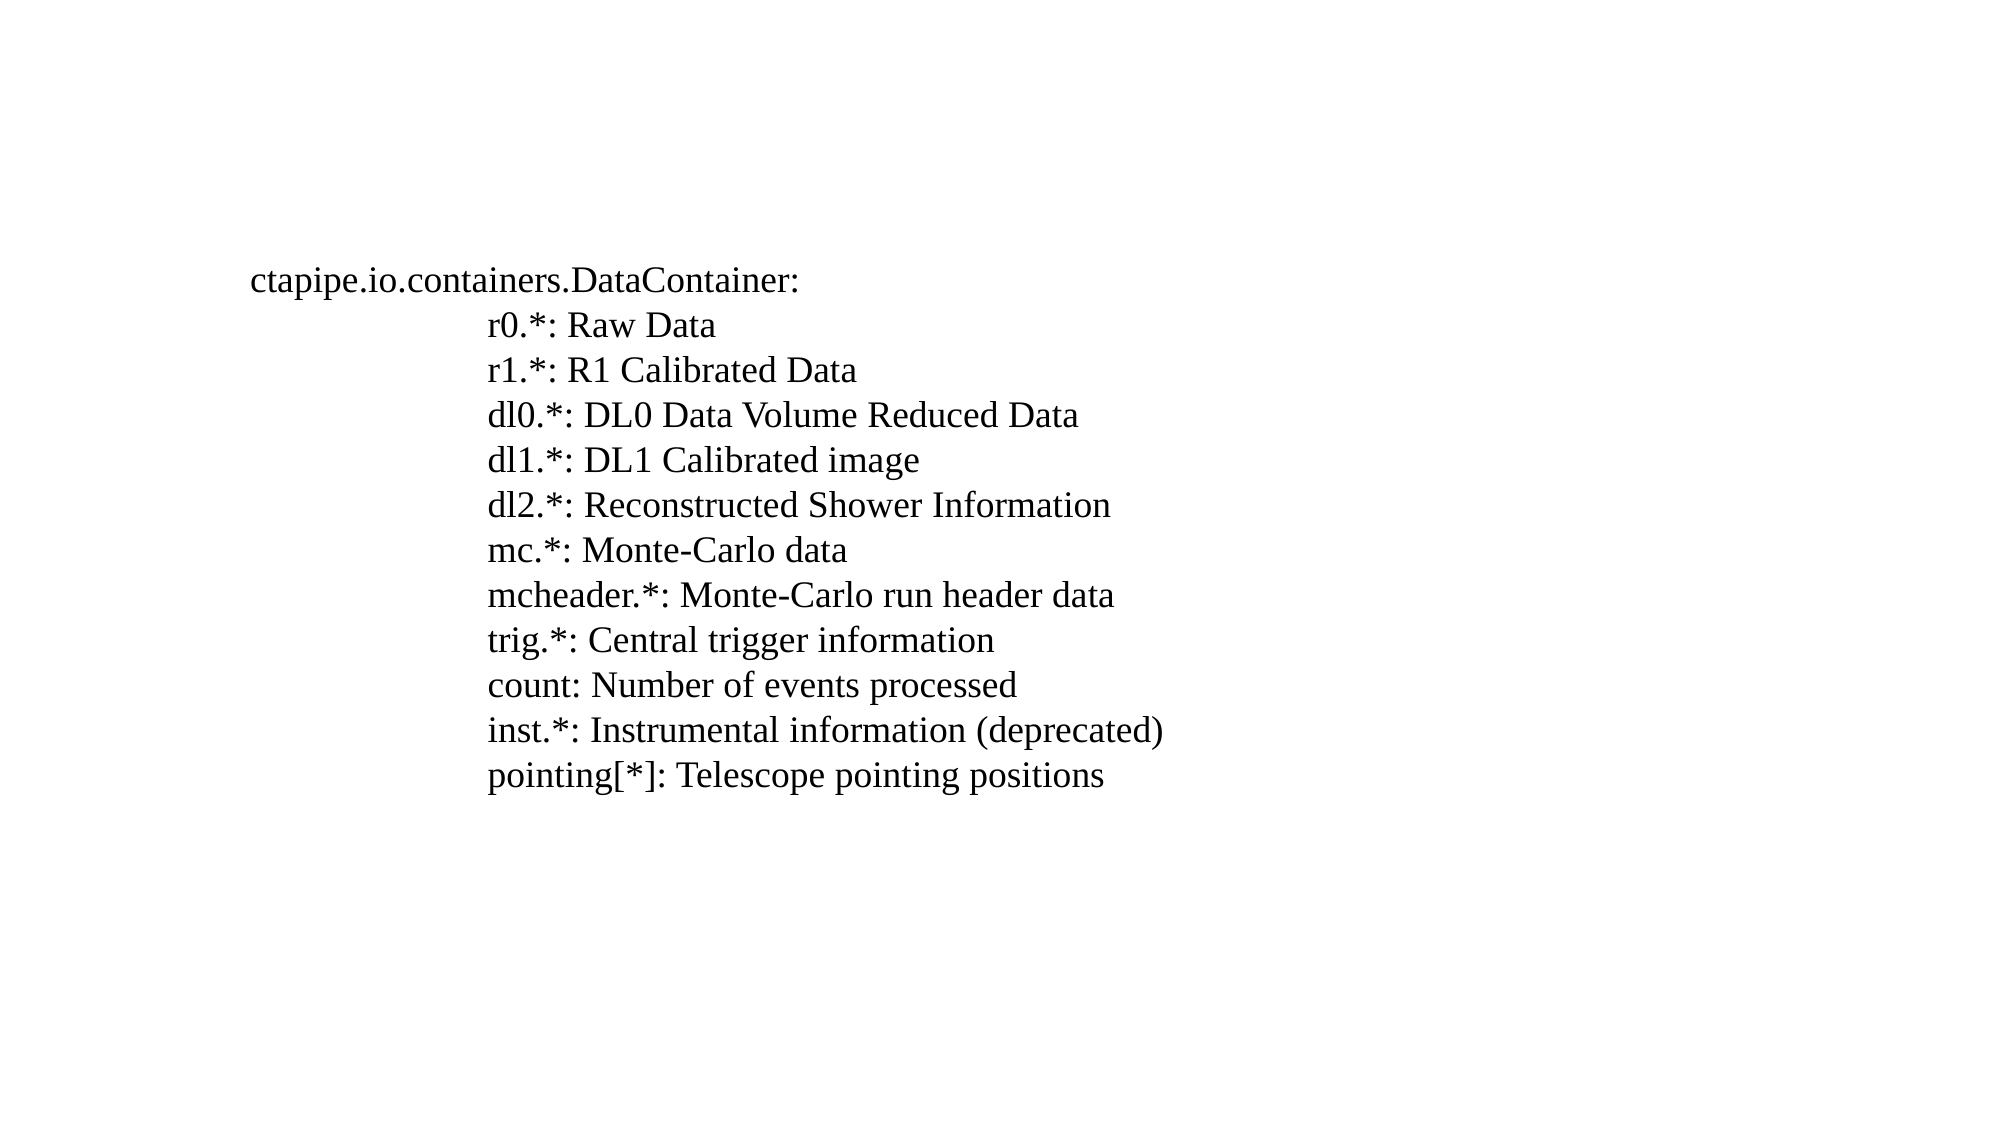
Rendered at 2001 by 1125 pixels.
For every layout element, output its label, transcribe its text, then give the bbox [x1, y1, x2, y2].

text_box ctapipe.io.containers.DataContainer: r0.*: Raw Data r1.*: R1 Calibrated Data dl0.*: DL0 Data Volume Reduced Data dl1.*: DL1 Calibrated image dl2.*: Reconstructed Shower Information mc.*: Monte-Carlo data mcheader.*: Monte-Carlo run header data trig.*: Central trigger information count: Number of events processed inst.*: Instrumental information (deprecated) pointing[*]: Telescope pointing positions [235, 247, 1191, 803]
